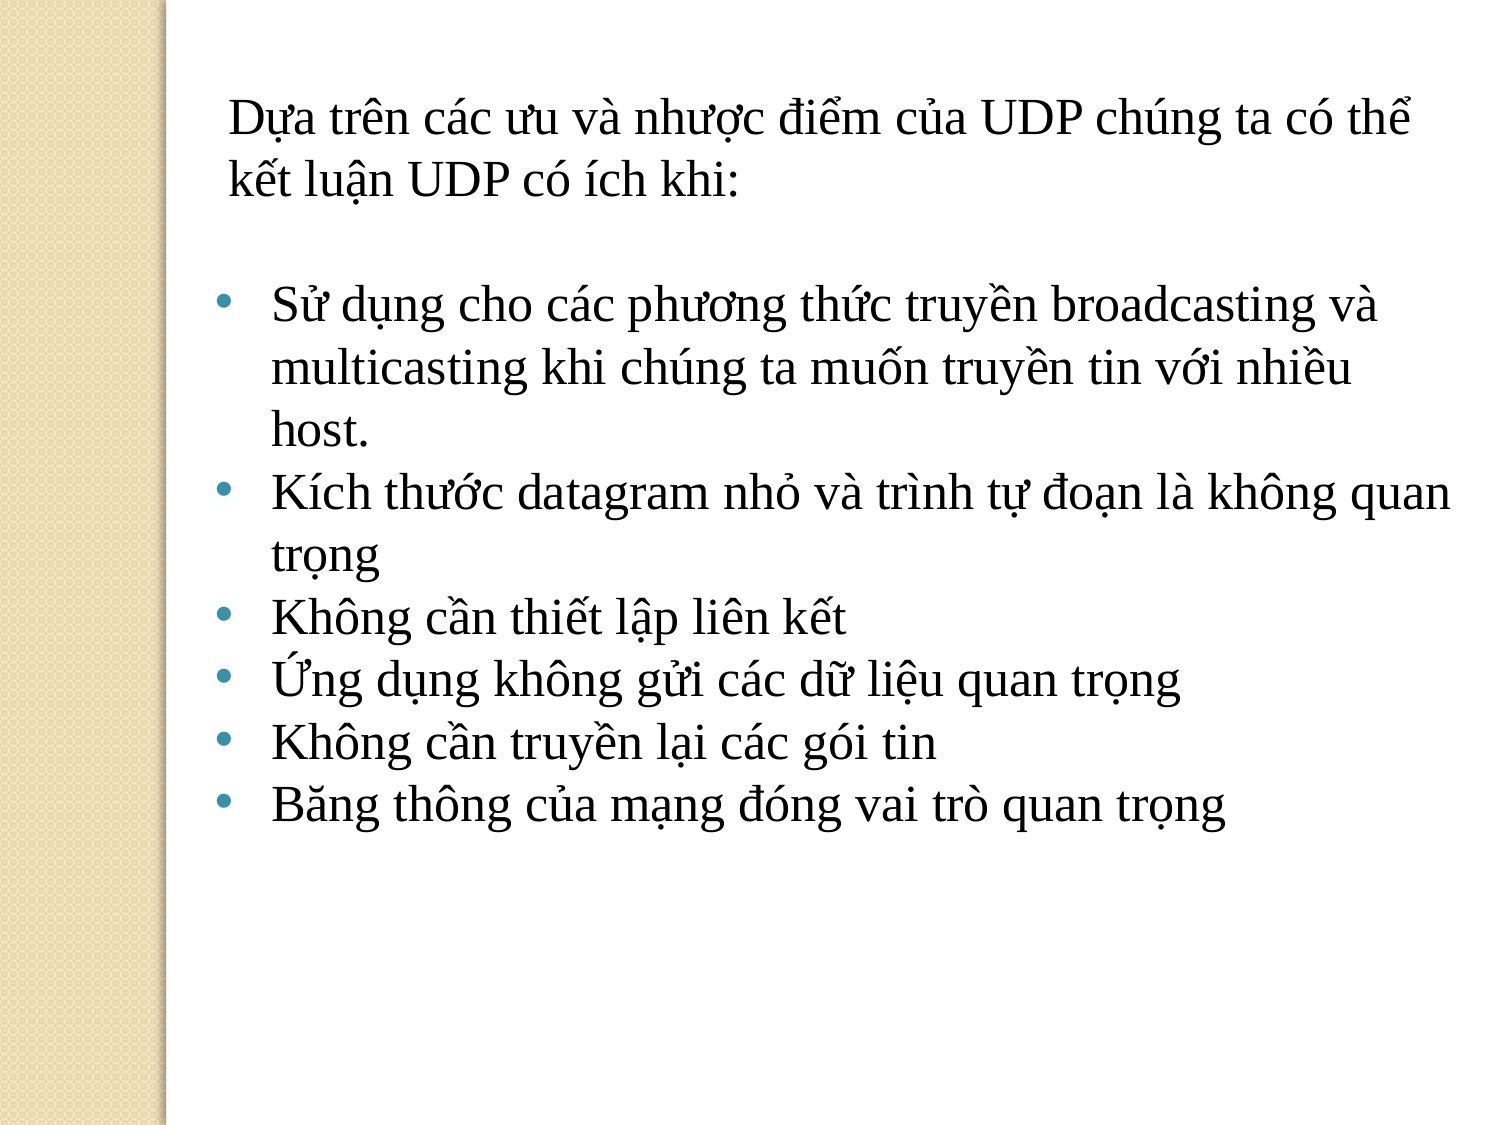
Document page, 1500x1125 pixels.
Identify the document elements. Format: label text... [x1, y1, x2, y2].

text_box Dựa trên các ưu và nhược điểm của UDP chúng ta có thể kết luận UDP có ích khi: Sử dụng cho các phương thức truyền broadcasting và multicasting khi chúng ta muốn truyền tin với nhiều host. Kích thước datagram nhỏ và trình tự đoạn là không quan trọng Không cần thiết lập liên kết Ứng dụng không gửi các dữ liệu quan trọng Không cần truyền lại các gói tin Băng thông của mạng đóng vai trò quan trọng [199, 74, 1475, 902]
